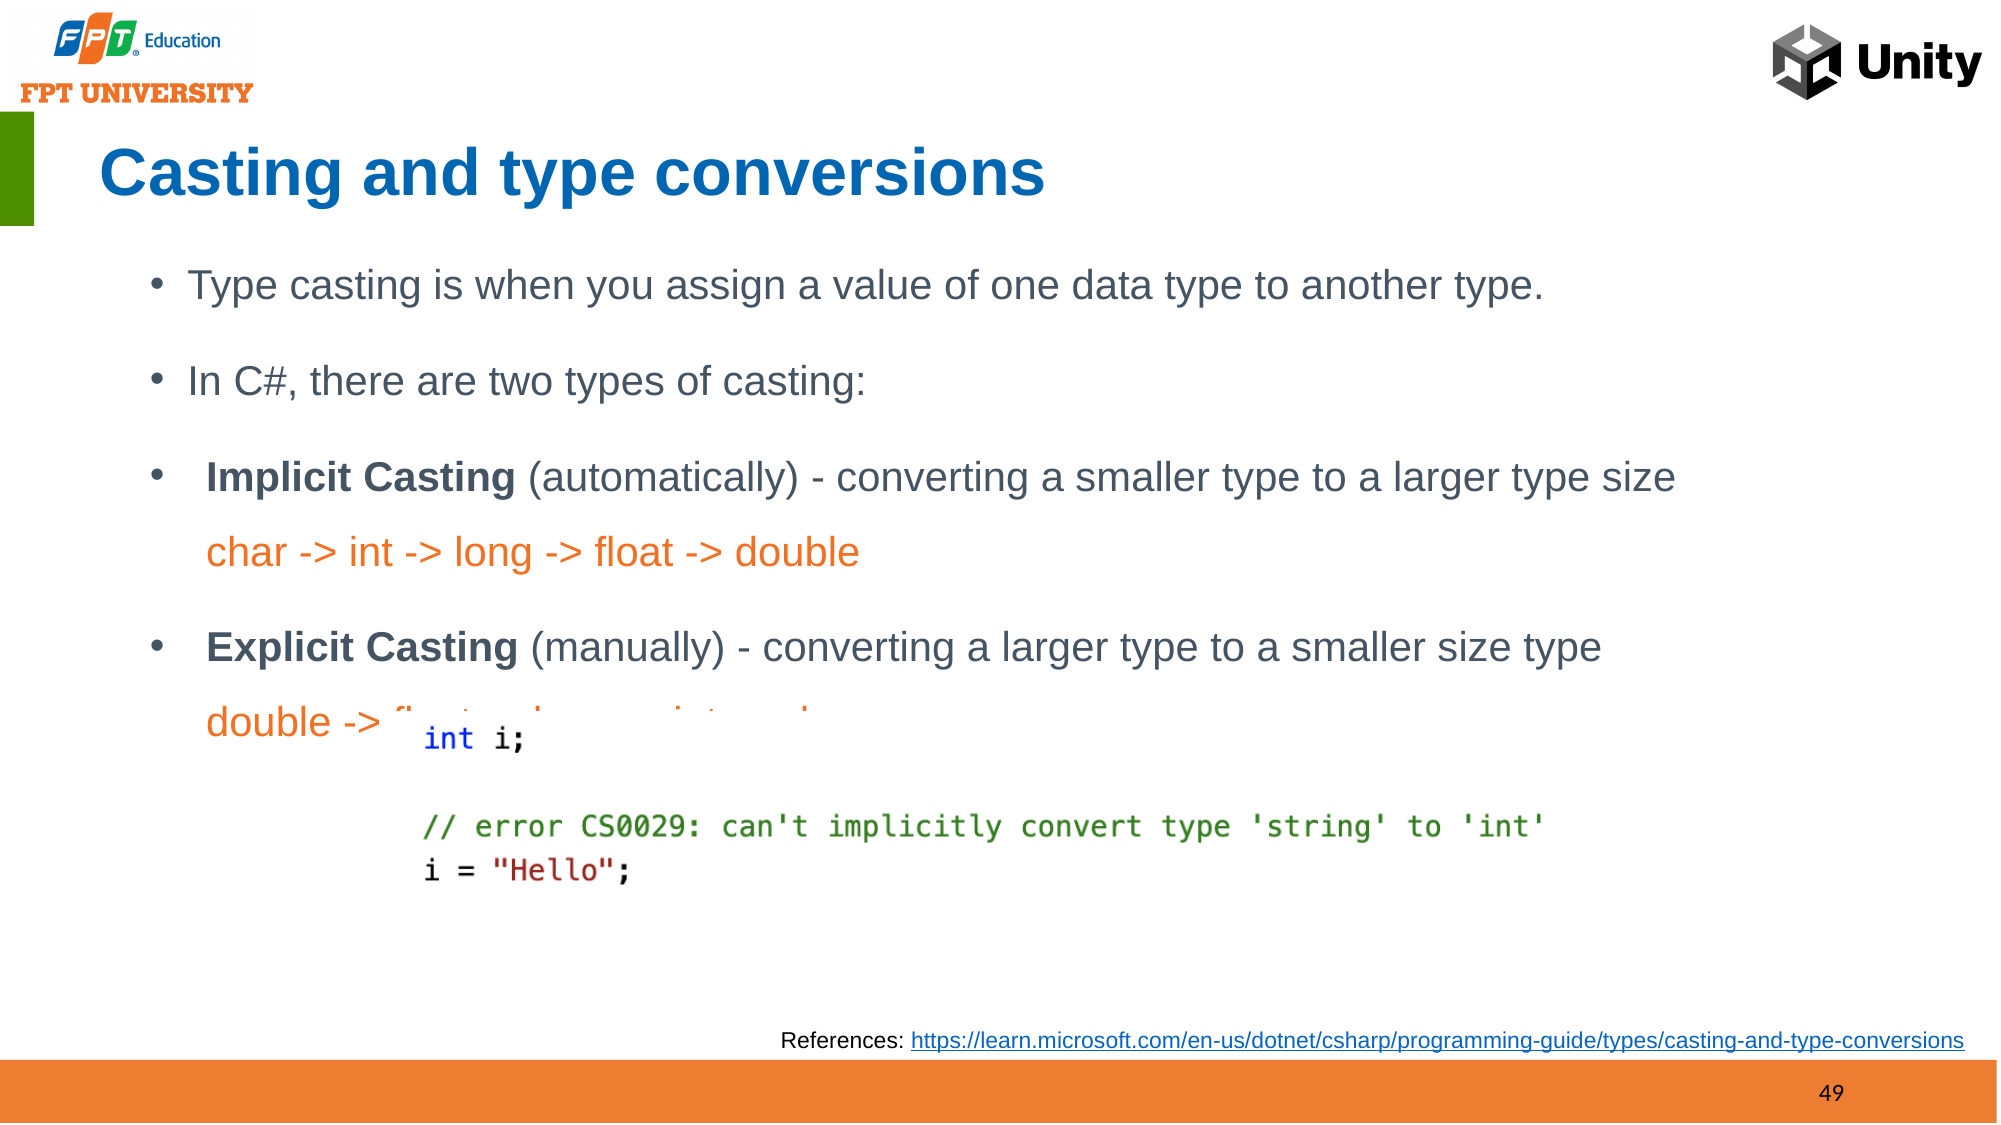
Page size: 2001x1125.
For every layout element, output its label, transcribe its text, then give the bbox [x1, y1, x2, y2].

picture [1765, 0, 1991, 125]
picture [391, 711, 1609, 916]
picture [4, 4, 262, 108]
text_box References: https://learn.microsoft.com/en-us/dotnet/csharp/programming-guide/types/casting-and-type-conversions [765, 1018, 2000, 1061]
list Type casting is when you assign a value of one data type to another type. In C#, there are two types of casting: Implicit Casting (automatically) - converting a smaller type to a larger type size char -> int -> long -> float -> double Explicit Casting (manually) - converting a larger type to a smaller size type double -> float -> long -> int -> char [149, 232, 1860, 973]
title Casting and type conversions [99, 115, 1900, 233]
slide_number 49 [1412, 1063, 1860, 1121]
